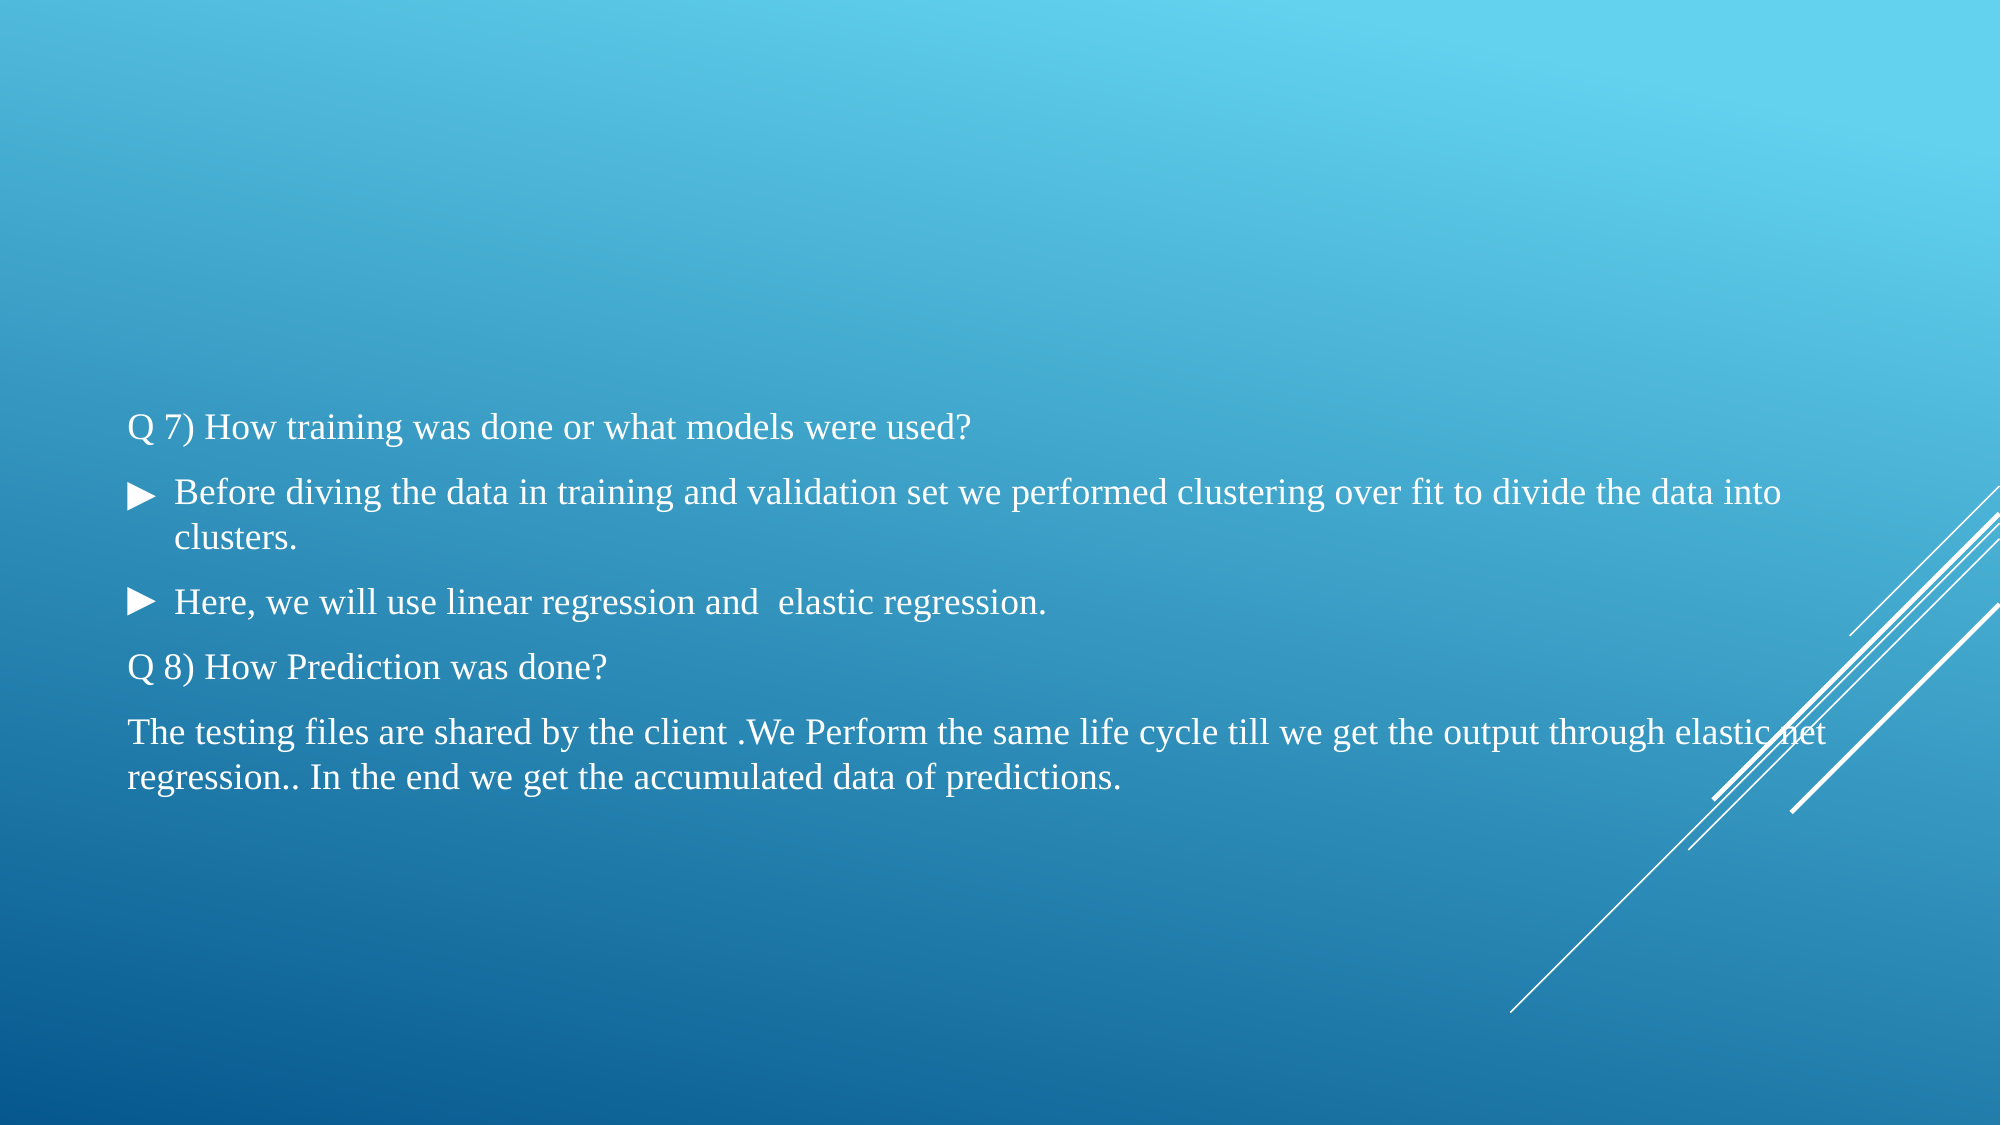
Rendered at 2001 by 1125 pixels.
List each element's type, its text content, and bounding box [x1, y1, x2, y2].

list Q 7) How training was done or what models were used? Before diving the data in training and validation set we performed clustering over fit to divide the data into clusters. Here, we will use linear regression and elastic regression. Q 8) How Prediction was done? The testing files are shared by the client .We Perform the same life cycle till we get the output through elastic net regression.. In the end we get the accumulated data of predictions. [112, 112, 1879, 1086]
